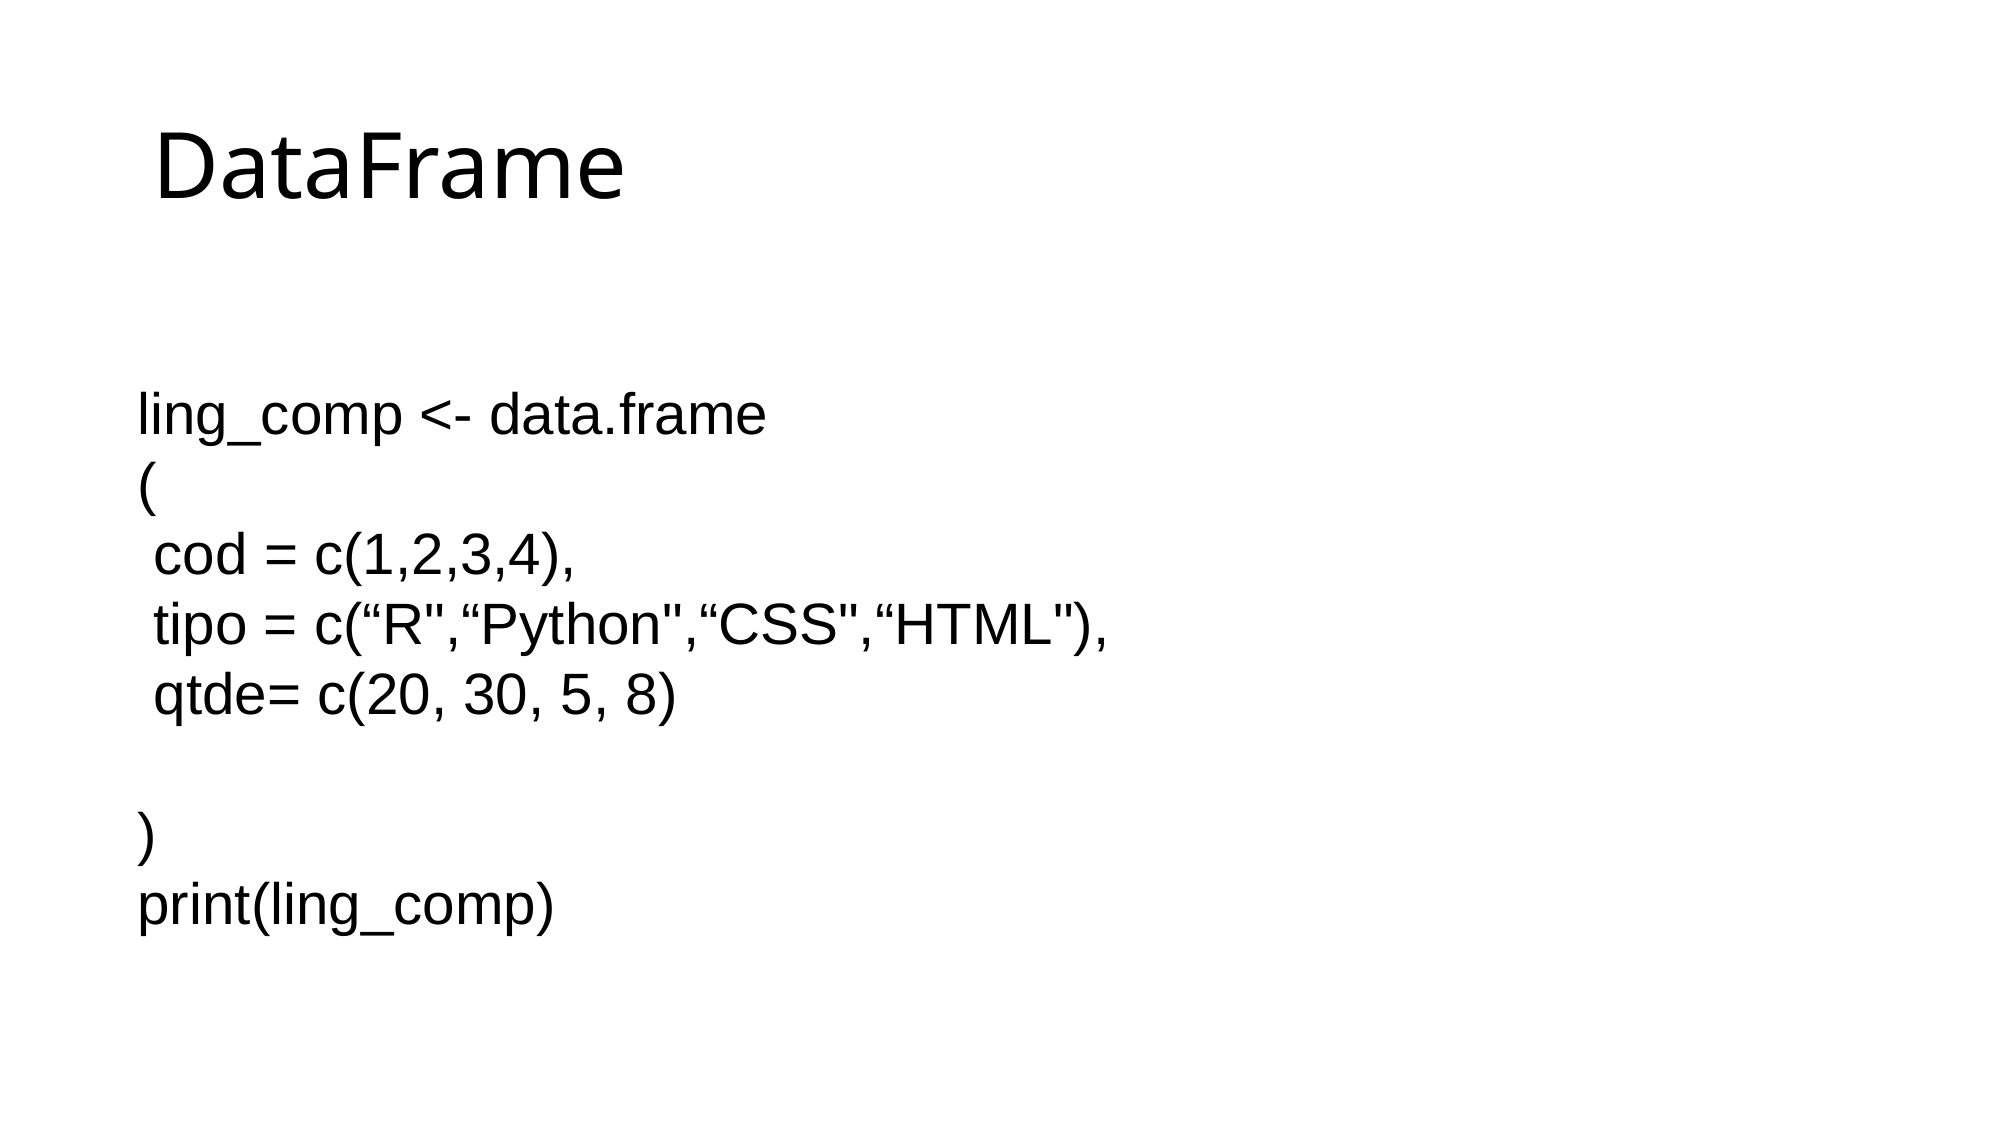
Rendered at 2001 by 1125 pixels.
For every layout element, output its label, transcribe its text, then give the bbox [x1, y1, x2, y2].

title DataFrame [137, 59, 1863, 278]
list ling_comp <- data.frame ( cod = c(1,2,3,4), tipo = c(“R",“Python",“CSS",“HTML"), qtde= c(20, 30, 5, 8) ) print(ling_comp) [137, 337, 1121, 976]
